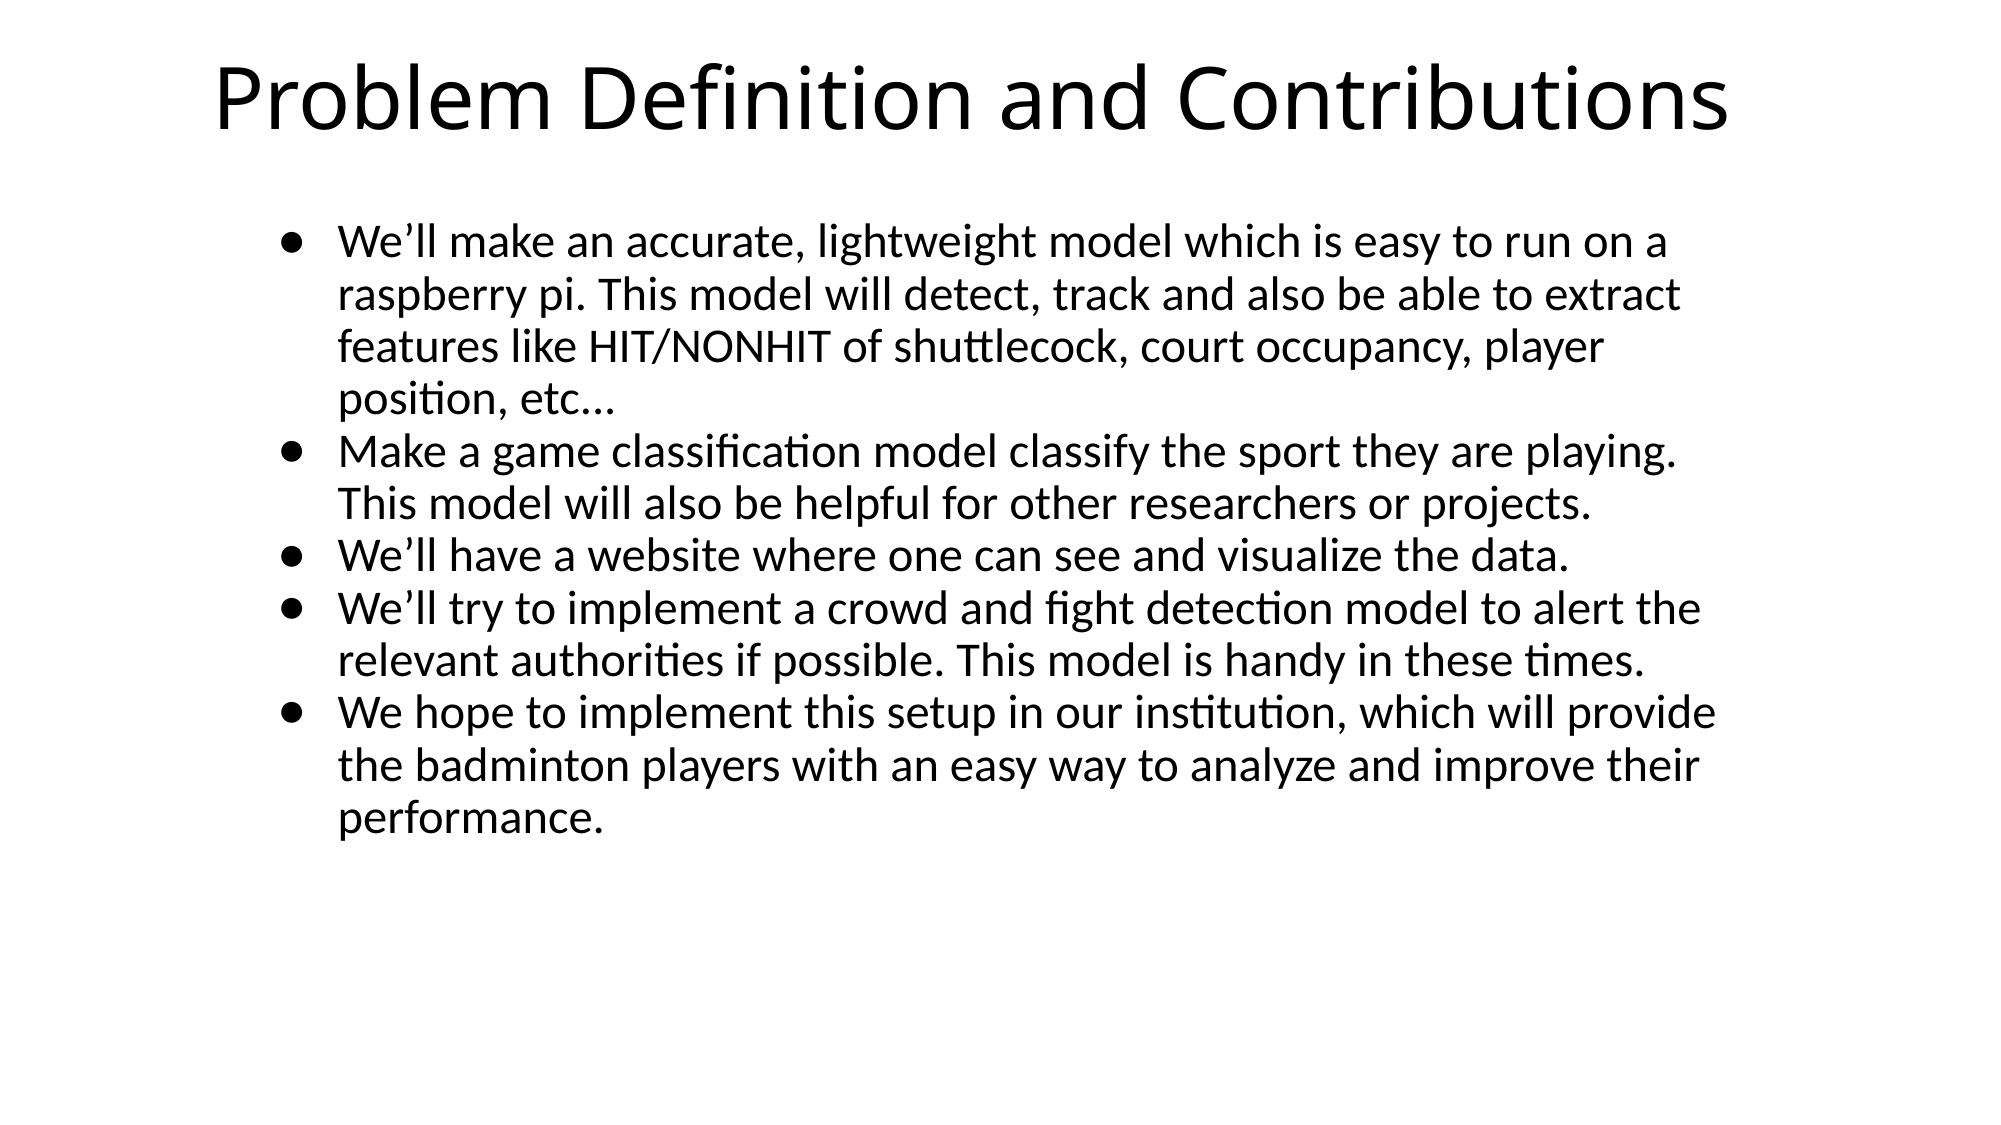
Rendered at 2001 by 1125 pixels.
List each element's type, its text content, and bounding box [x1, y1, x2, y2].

title Problem Definition and Contributions [0, 45, 1945, 156]
subtitle We’ll make an accurate, lightweight model which is easy to run on a raspberry pi. This model will detect, track and also be able to extract features like HIT/NONHIT of shuttlecock, court occupancy, player position, etc... Make a game classification model classify the sport they are playing. This model will also be helpful for other researchers or projects. We’ll have a website where one can see and visualize the data. We’ll try to implement a crowd and fight detection model to alert the relevant authorities if possible. This model is handy in these times. We hope to implement this setup in our institution, which will provide the badminton players with an easy way to analyze and improve their performance. [249, 208, 1750, 863]
